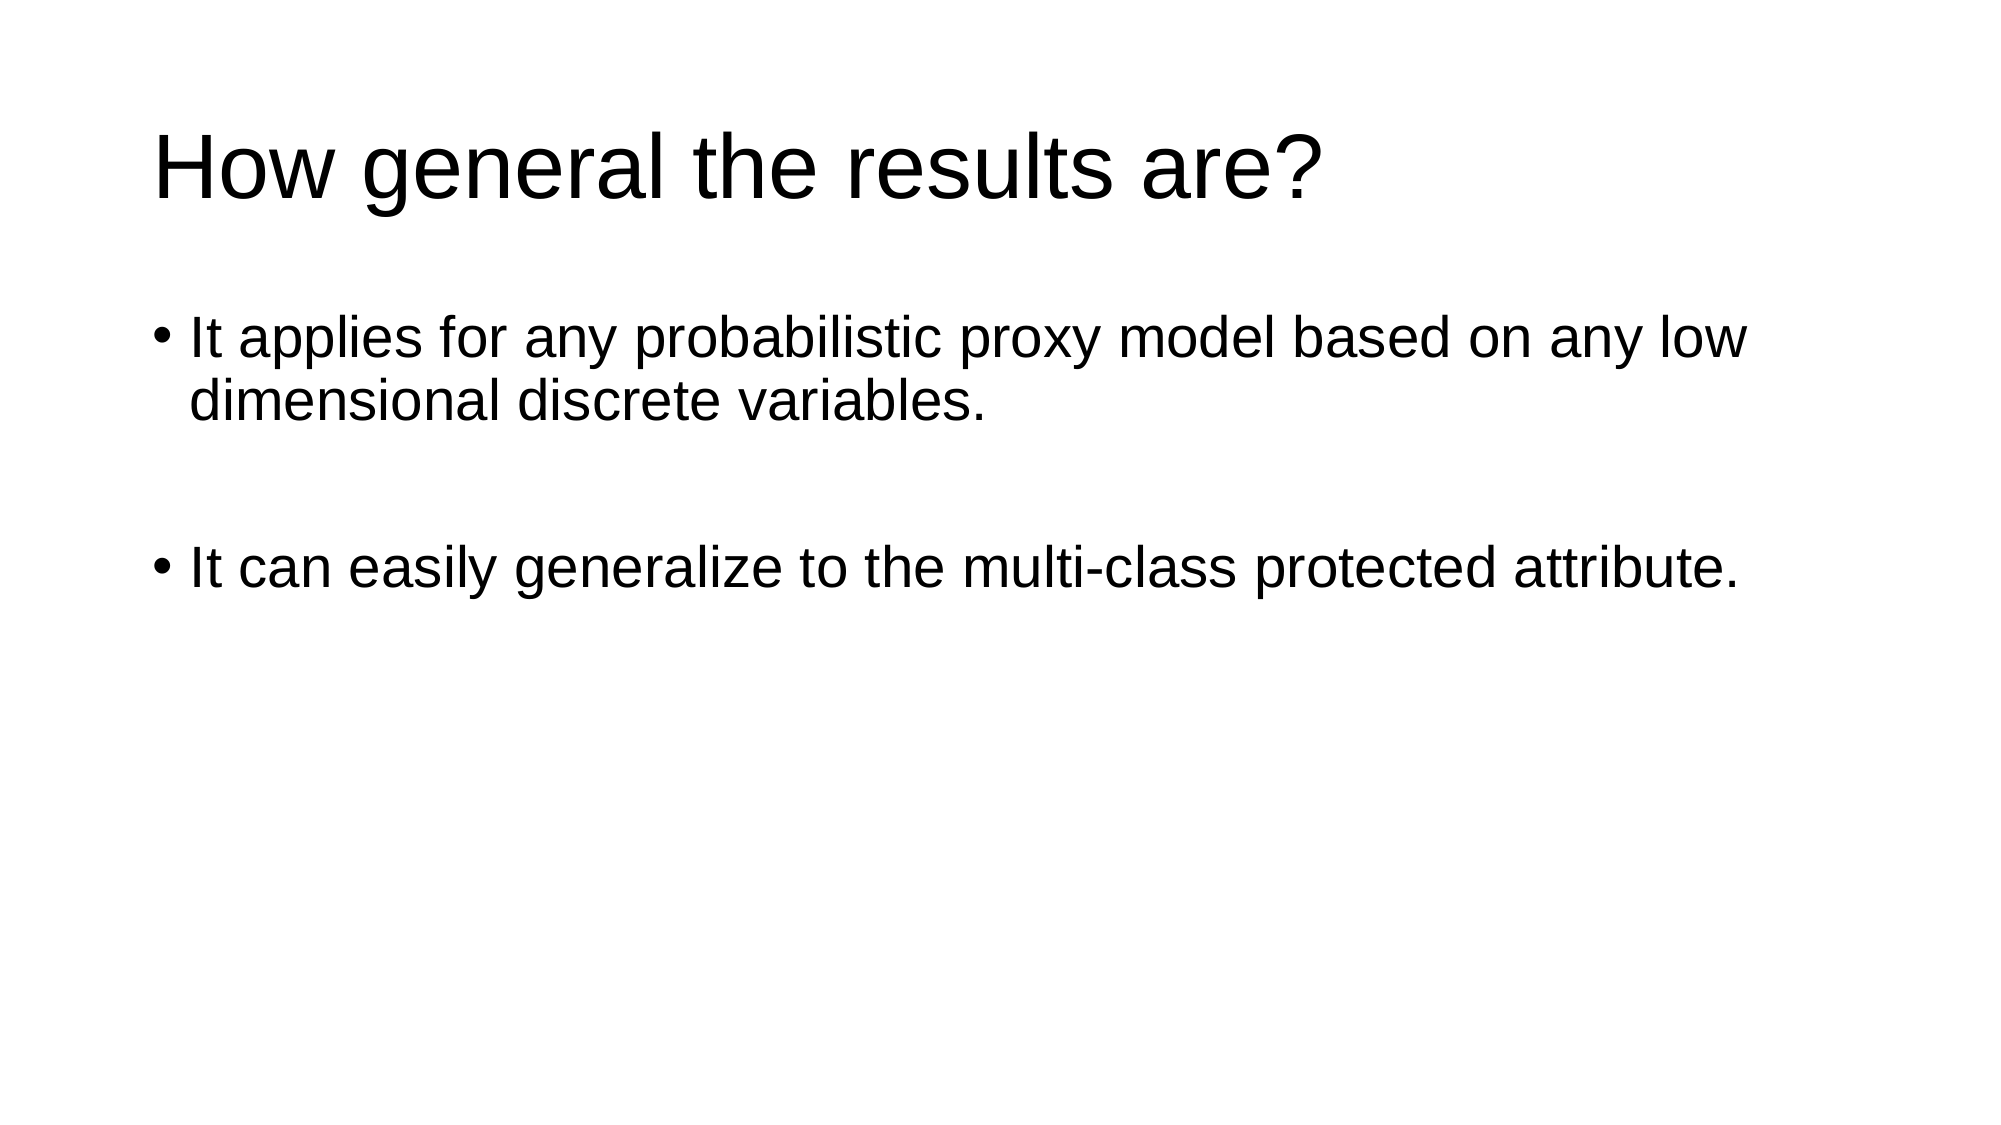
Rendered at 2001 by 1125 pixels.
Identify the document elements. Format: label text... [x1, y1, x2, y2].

list It applies for any probabilistic proxy model based on any low dimensional discrete variables. It can easily generalize to the multi-class protected attribute. [137, 299, 1863, 1014]
title How general the results are? [137, 59, 1863, 278]
